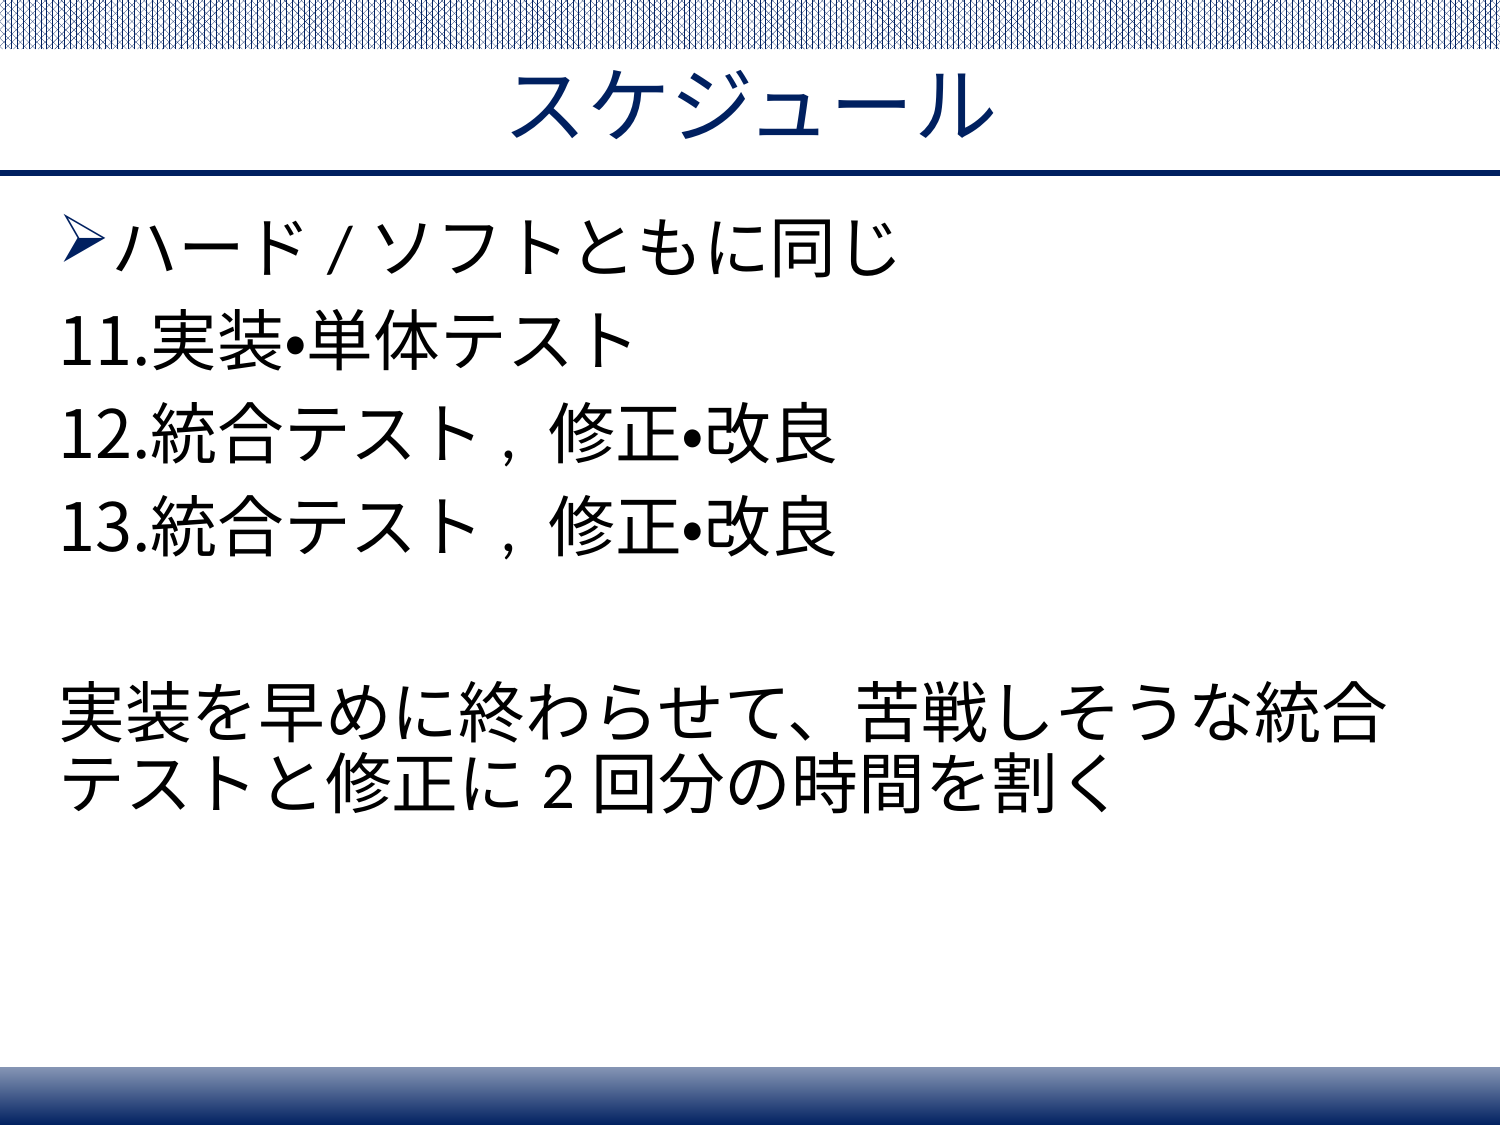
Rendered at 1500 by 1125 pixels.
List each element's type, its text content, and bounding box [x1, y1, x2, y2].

list ハード/ソフトともに同じ 実装・単体テスト 統合テスト, 修正・改良 統合テスト, 修正・改良 実装を早めに終わらせて、苦戦しそうな統合テストと修正に2回分の時間を割く [43, 207, 1458, 1014]
title スケジュール [43, 46, 1458, 173]
